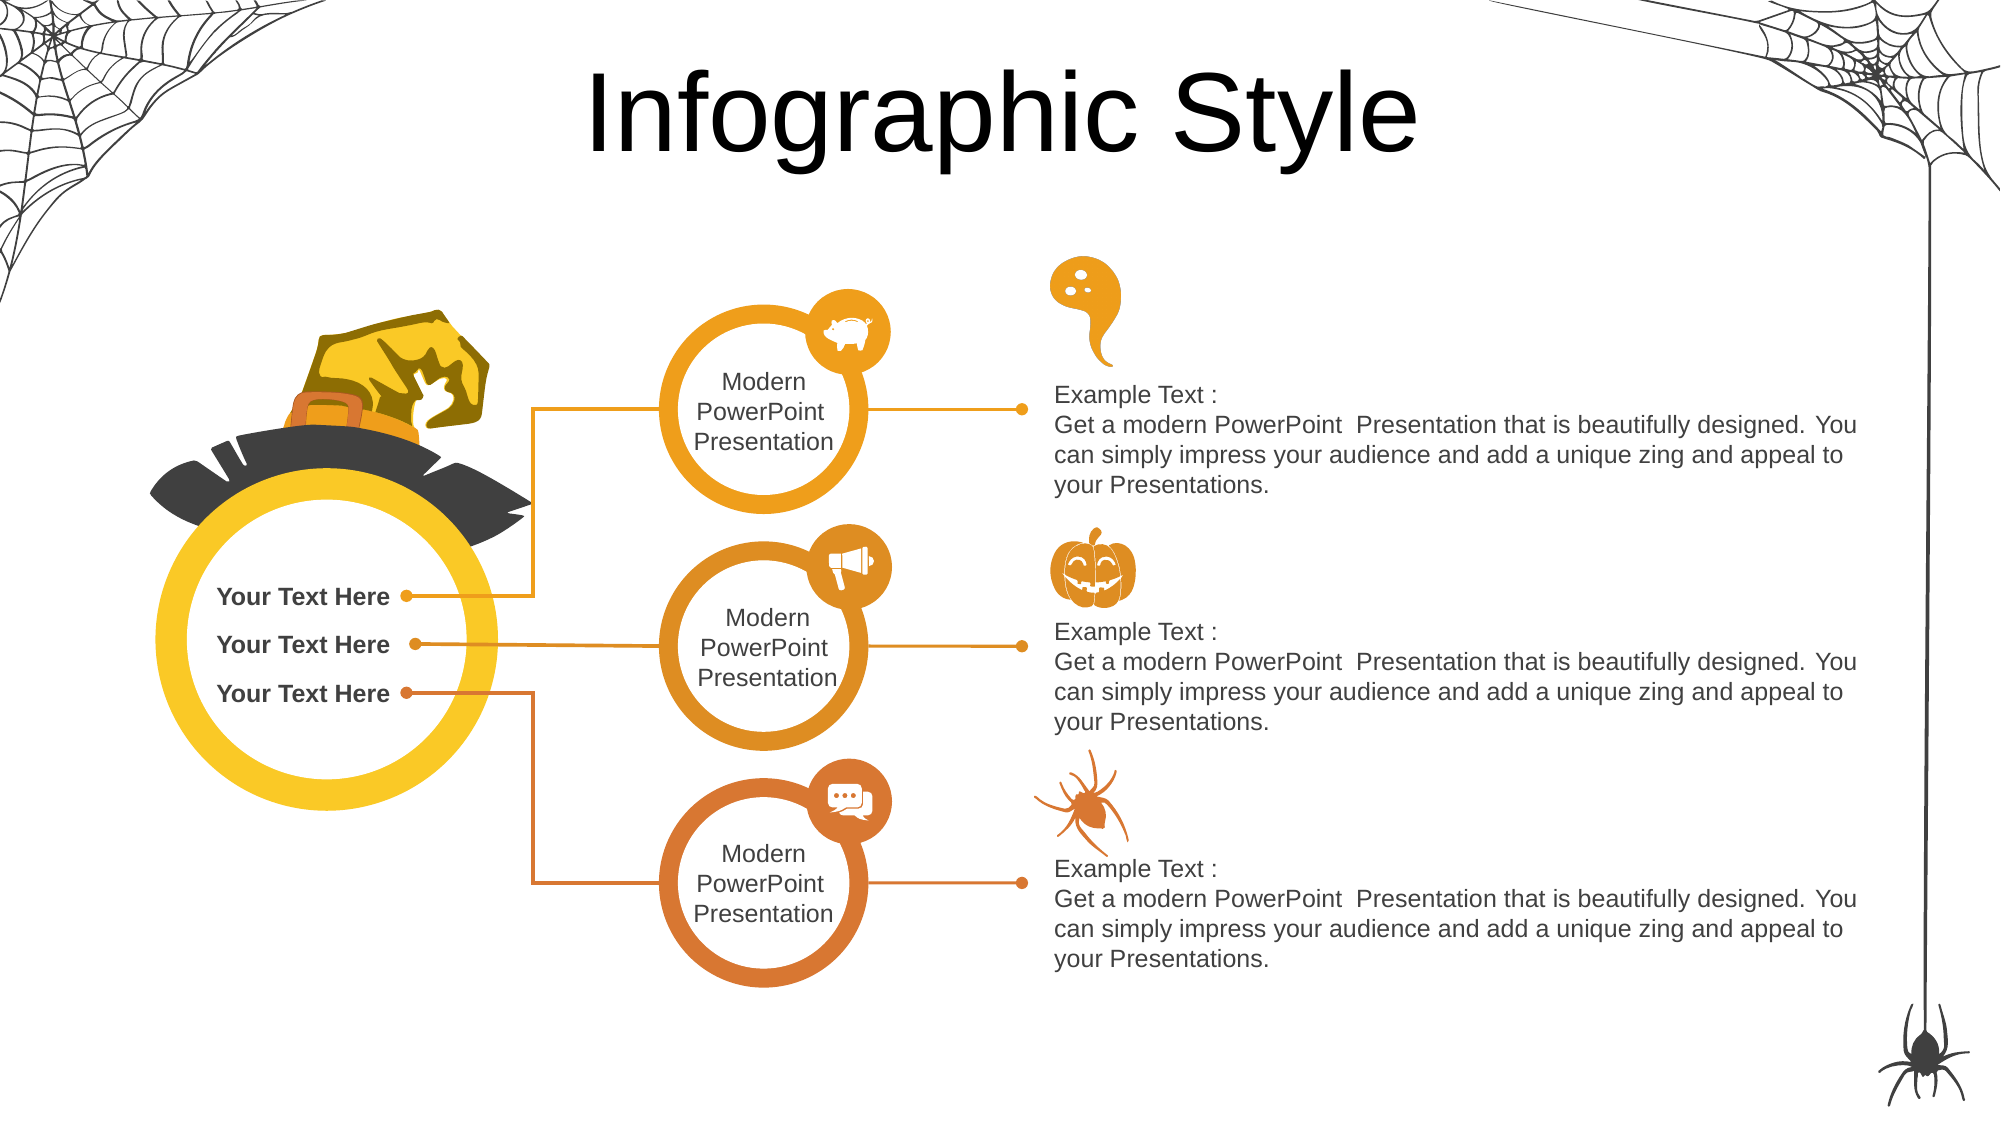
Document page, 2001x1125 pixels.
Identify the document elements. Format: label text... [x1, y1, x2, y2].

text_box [658, 778, 869, 988]
text_box [813, 523, 894, 606]
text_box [658, 541, 869, 751]
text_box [151, 309, 530, 567]
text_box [155, 468, 498, 811]
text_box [406, 692, 659, 883]
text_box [406, 409, 659, 596]
text_box [1033, 748, 1130, 858]
picture [1050, 256, 1121, 367]
list Infographic Style [53, 46, 1952, 184]
text_box [814, 287, 892, 371]
text_box [869, 555, 876, 568]
text_box [869, 791, 874, 817]
text_box [869, 317, 874, 326]
text_box [1050, 527, 1136, 608]
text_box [658, 304, 869, 514]
text_box Example Text : Get a modern PowerPoint Presentation that is beautifully designed. You can simply impress your audience and add a unique zing and appeal to your Presentations. [1039, 844, 1874, 980]
text_box Example Text : Get a modern PowerPoint Presentation that is beautifully designed. You can simply impress your audience and add a unique zing and appeal to your Presentations. [1039, 371, 1874, 506]
text_box [812, 757, 894, 841]
text_box Example Text : Get a modern PowerPoint Presentation that is beautifully designed. You can simply impress your audience and add a unique zing and appeal to your Presentations. [1039, 607, 1874, 743]
